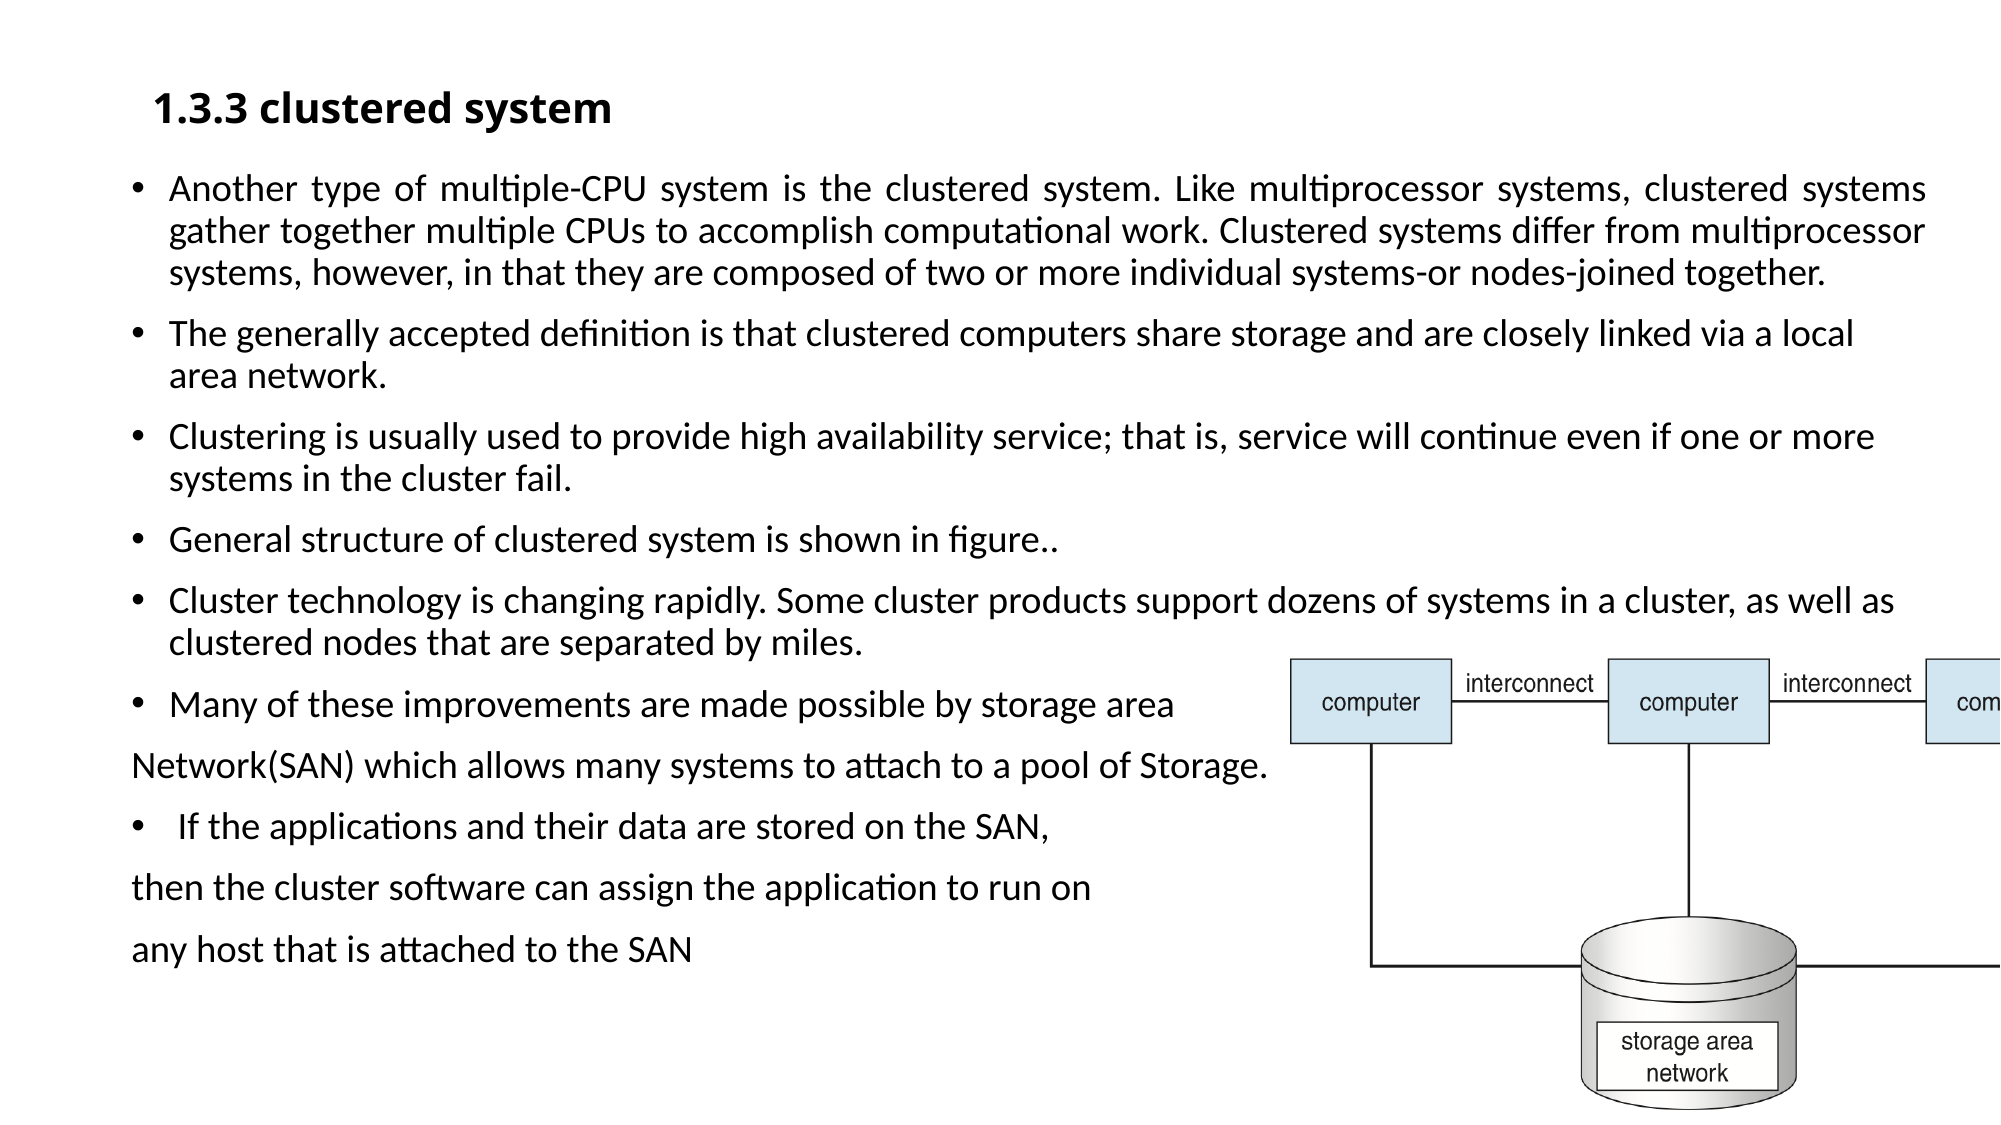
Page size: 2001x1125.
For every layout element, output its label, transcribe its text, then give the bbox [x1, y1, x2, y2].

list Another type of multiple-CPU system is the clustered system. Like multiprocessor systems, clustered systems gather together multiple CPUs to accomplish computational work. Clustered systems differ from multiprocessor systems, however, in that they are composed of two or more individual systems-or nodes-joined together. The generally accepted definition is that clustered computers share storage and are closely linked via a local area network. Clustering is usually used to provide high availability service; that is, service will continue even if one or more systems in the cluster fail. General structure of clustered system is shown in figure.. Cluster technology is changing rapidly. Some cluster products support dozens of systems in a cluster, as well as clustered nodes that are separated by miles. Many of these improvements are made possible by storage area Network(SAN) which allows many systems to attach to a pool of Storage. If the applications and their data are stored on the SAN, then the cluster software can assign the application to run on any host that is attached to the SAN [116, 160, 1944, 991]
title 1.3.3 clustered system [137, 59, 1863, 160]
picture [1290, 641, 2000, 1125]
